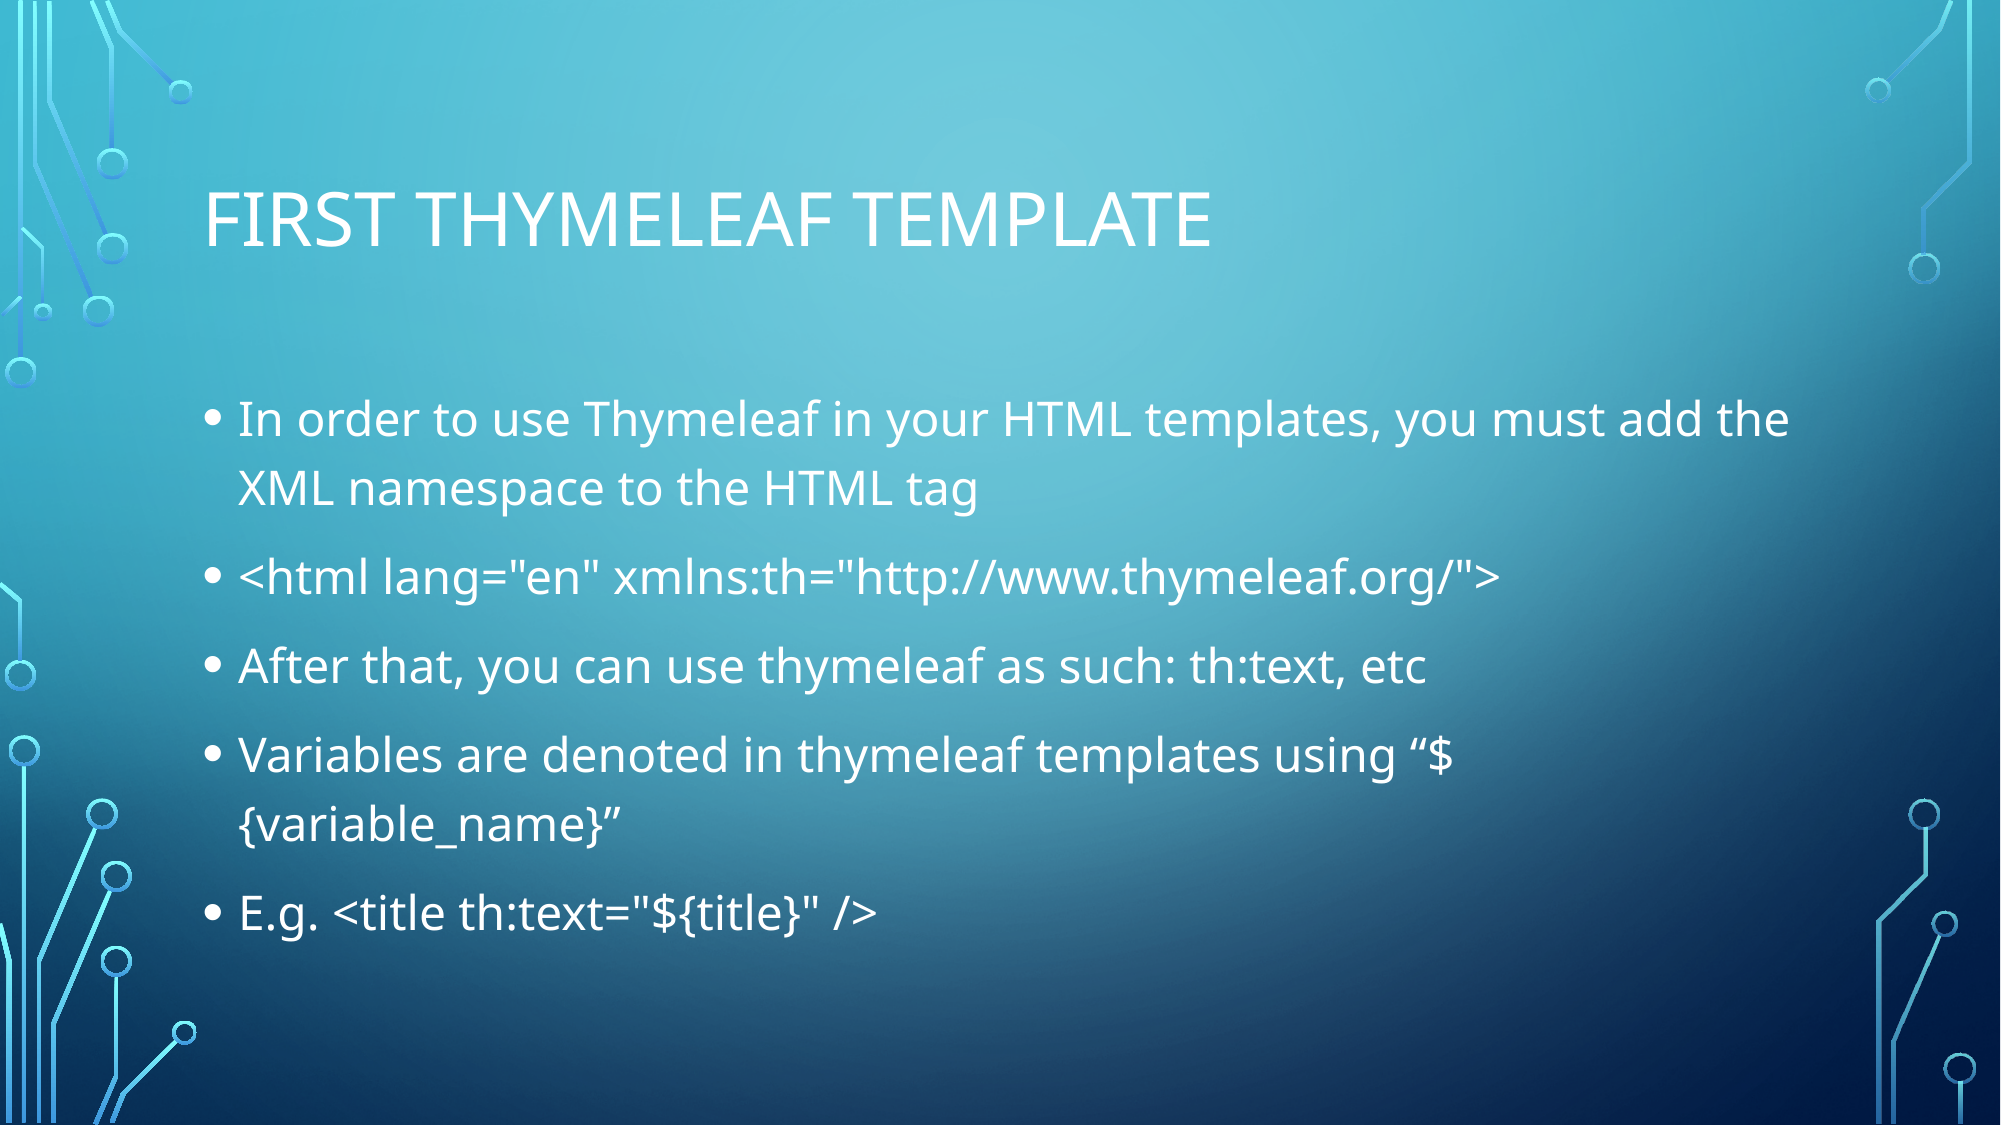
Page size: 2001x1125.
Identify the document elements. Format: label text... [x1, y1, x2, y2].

list In order to use Thymeleaf in your HTML templates, you must add the XML namespace to the HTML tag <html lang="en" xmlns:th="http://www.thymeleaf.org/"> After that, you can use thymeleaf as such: th:text, etc Variables are denoted in thymeleaf templates using “${variable_name}” E.g. <title th:text="${title}" /> [187, 369, 1813, 950]
title First thymeleaf template [187, 101, 1813, 344]
